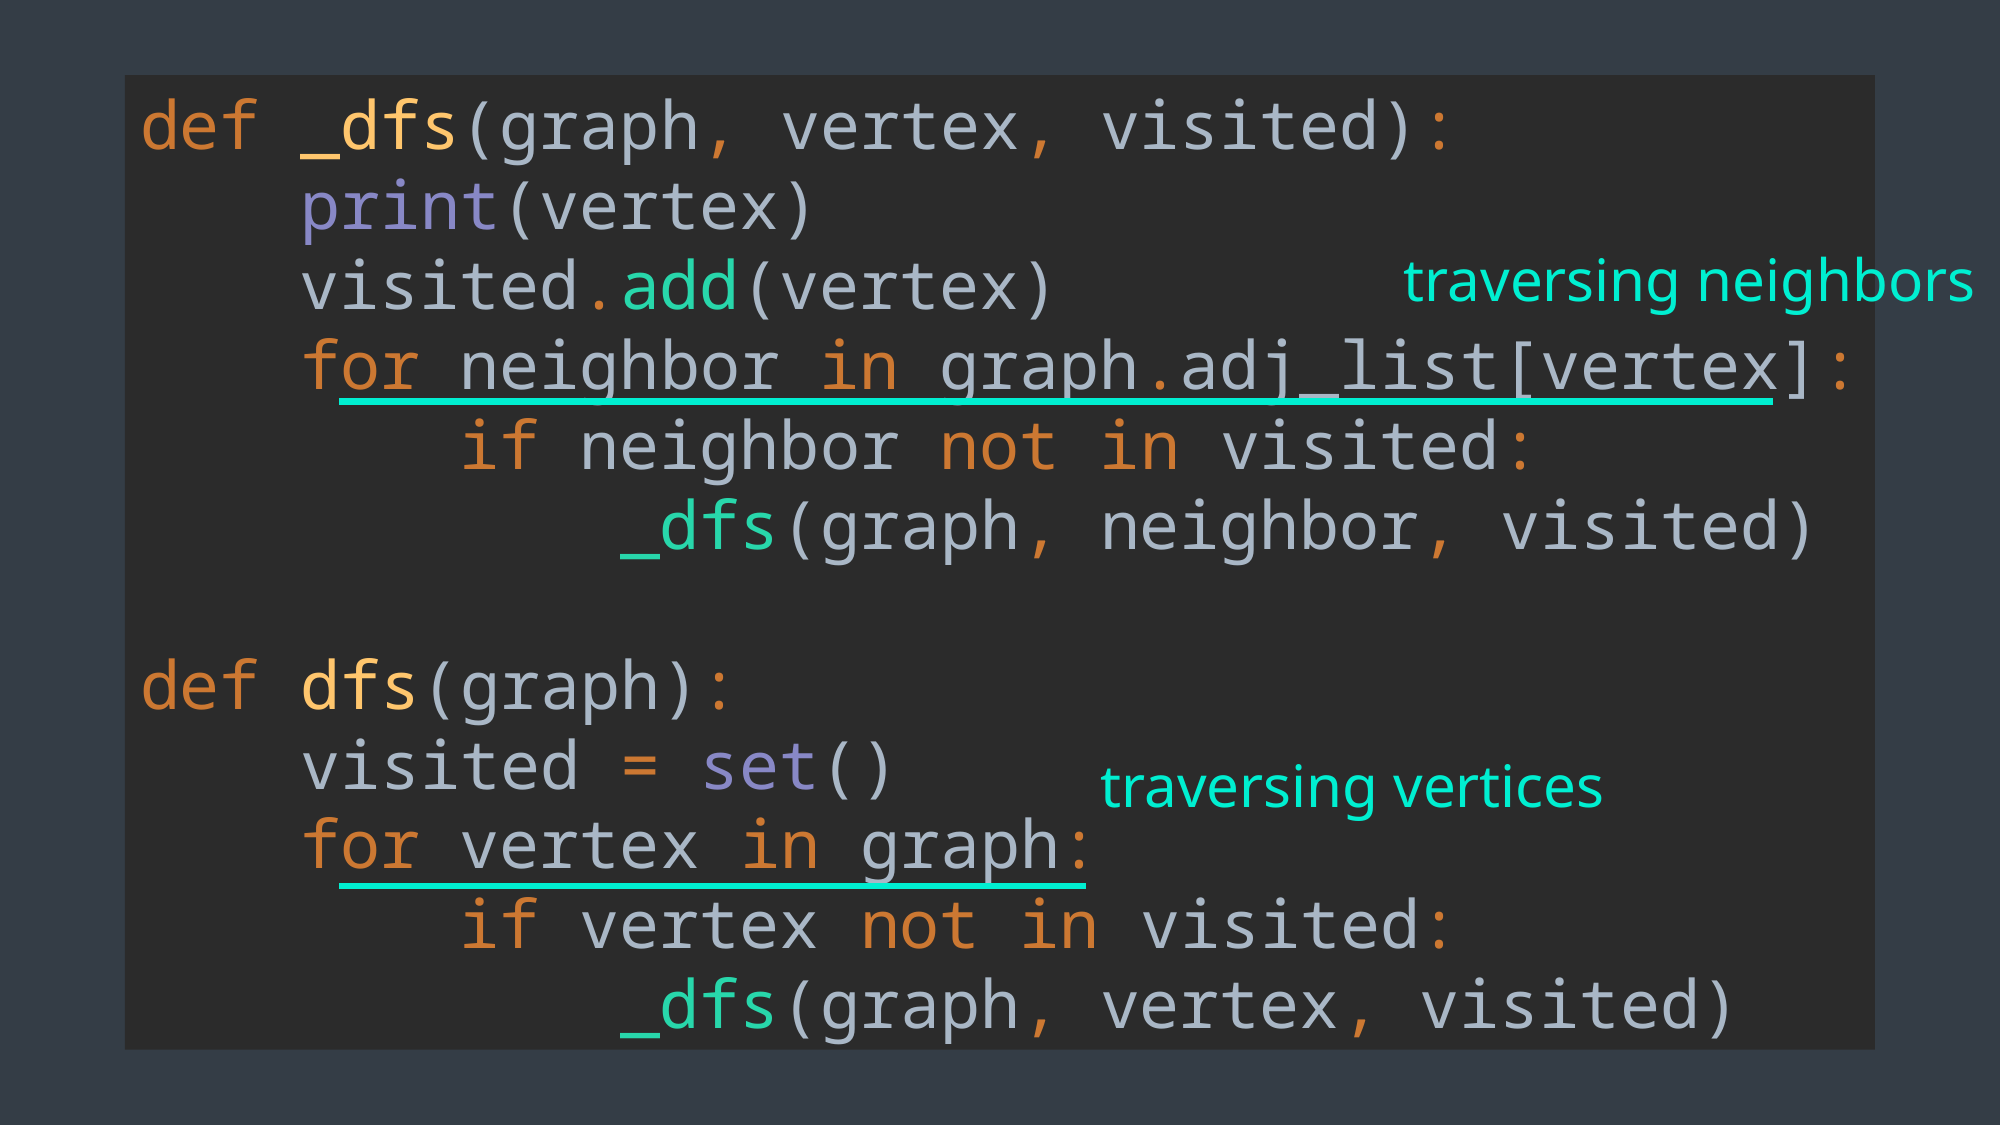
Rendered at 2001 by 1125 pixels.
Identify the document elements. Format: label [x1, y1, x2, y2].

text_box [125, 75, 2000, 1050]
